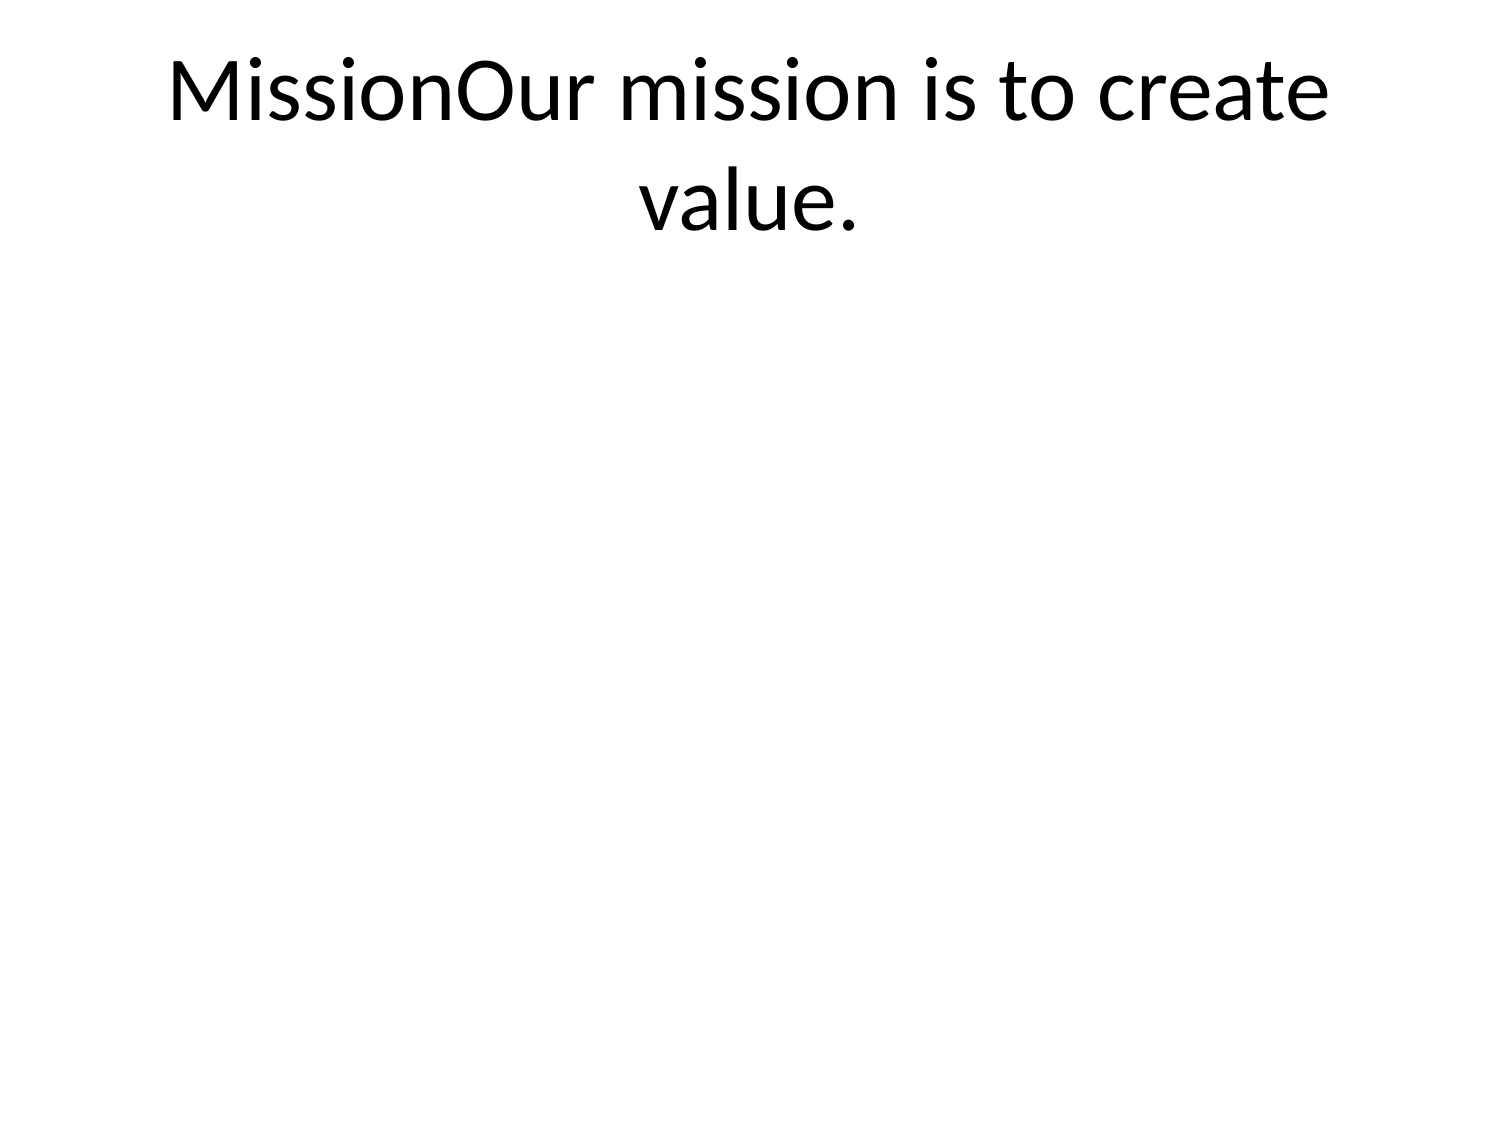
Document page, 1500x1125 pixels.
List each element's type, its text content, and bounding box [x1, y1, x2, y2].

title MissionOur mission is to create value. [75, 45, 1425, 233]
